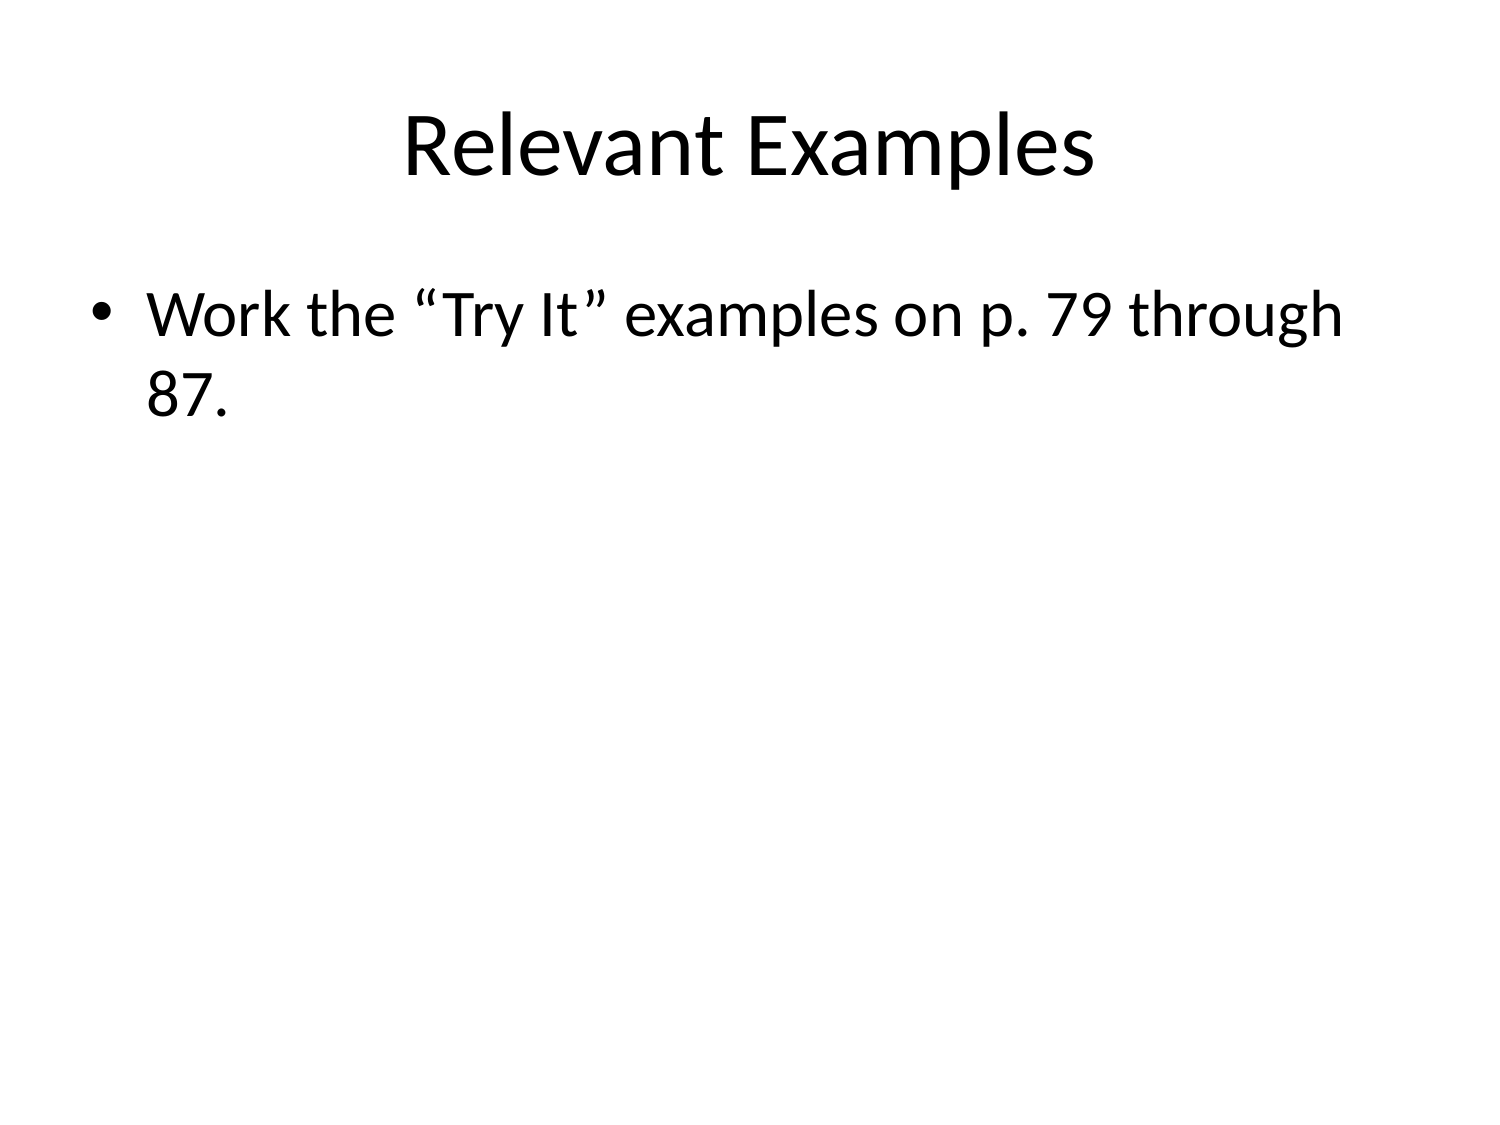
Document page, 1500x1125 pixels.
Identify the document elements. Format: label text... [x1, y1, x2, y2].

list Work the “Try It” examples on p. 79 through 87. [75, 262, 1425, 1005]
title Relevant Examples [75, 45, 1425, 233]
